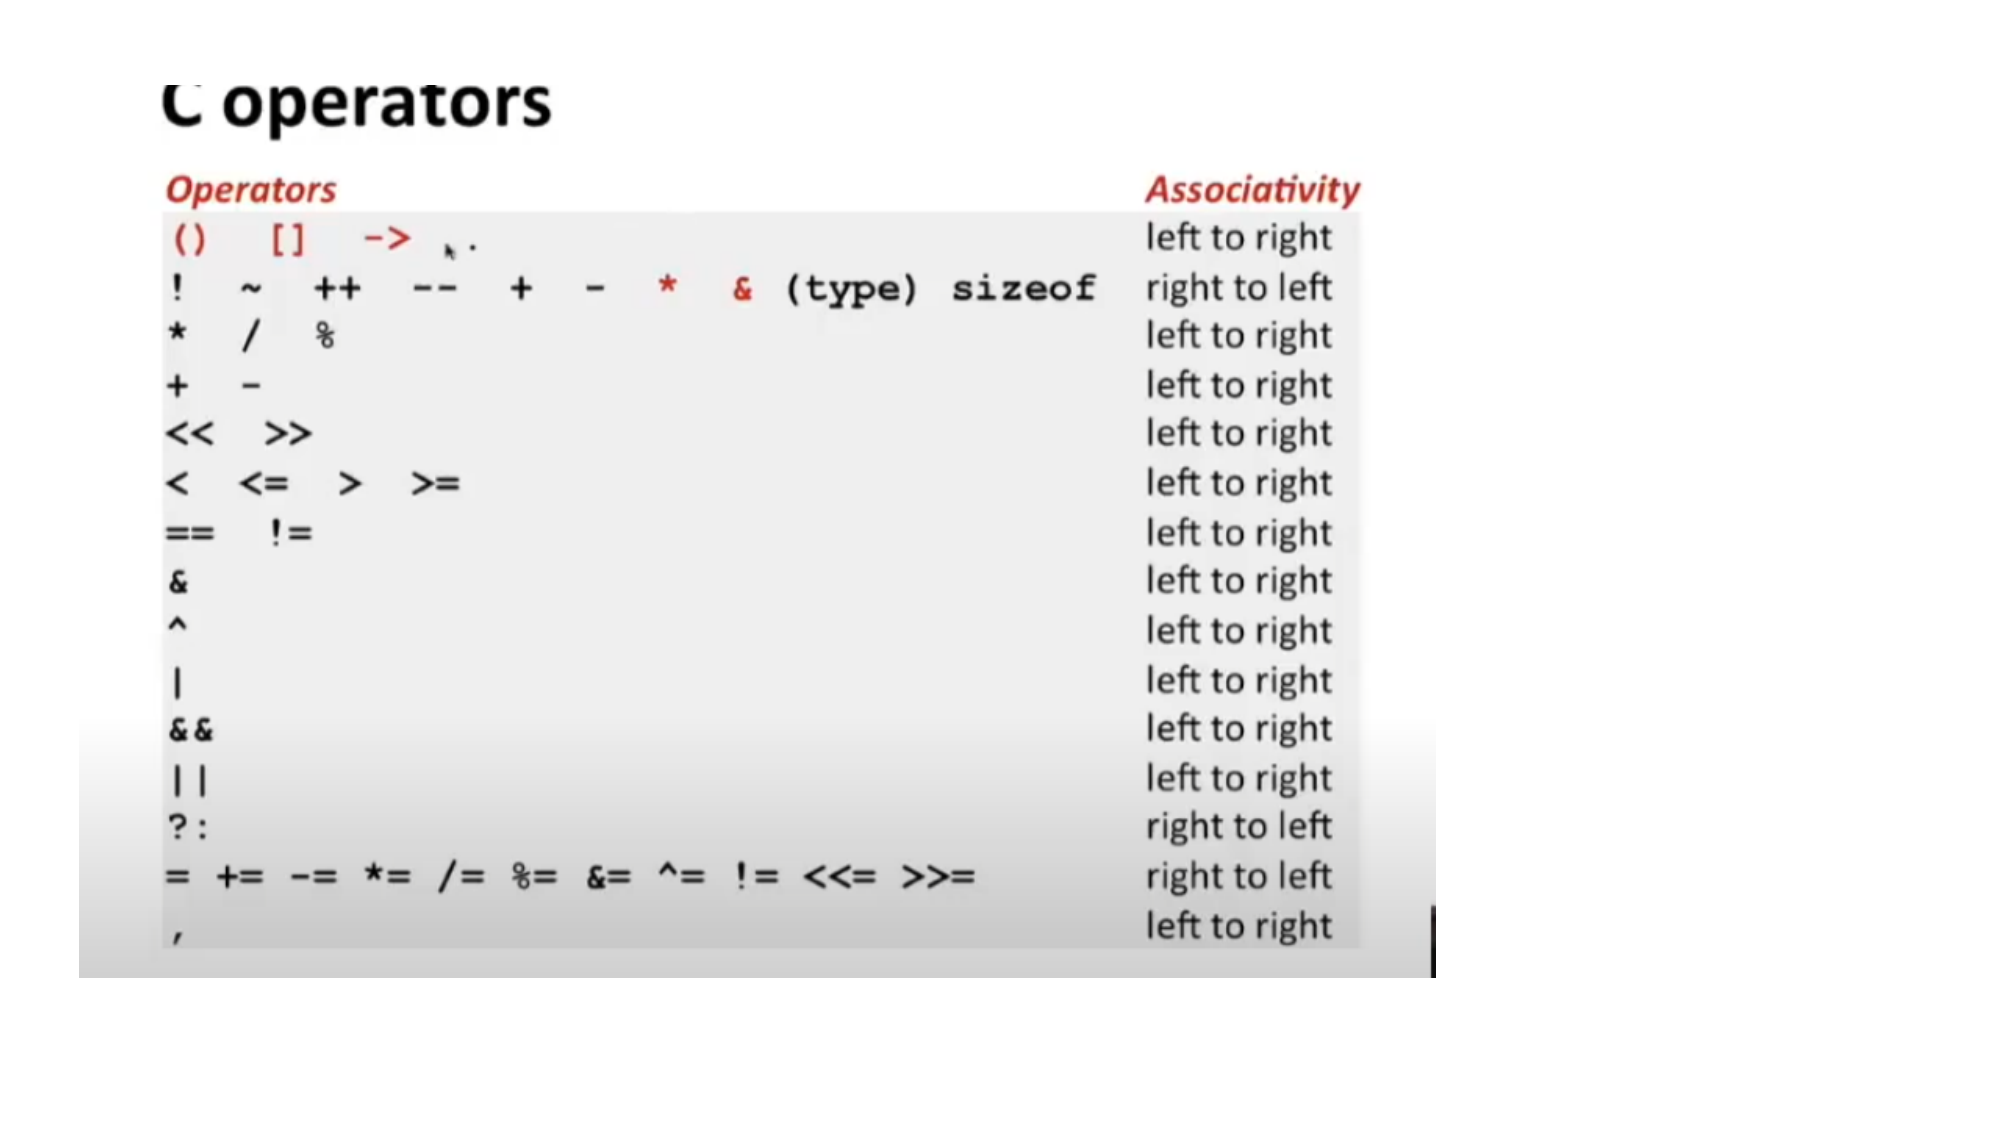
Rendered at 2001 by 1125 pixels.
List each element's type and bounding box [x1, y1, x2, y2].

picture [79, 85, 1436, 978]
